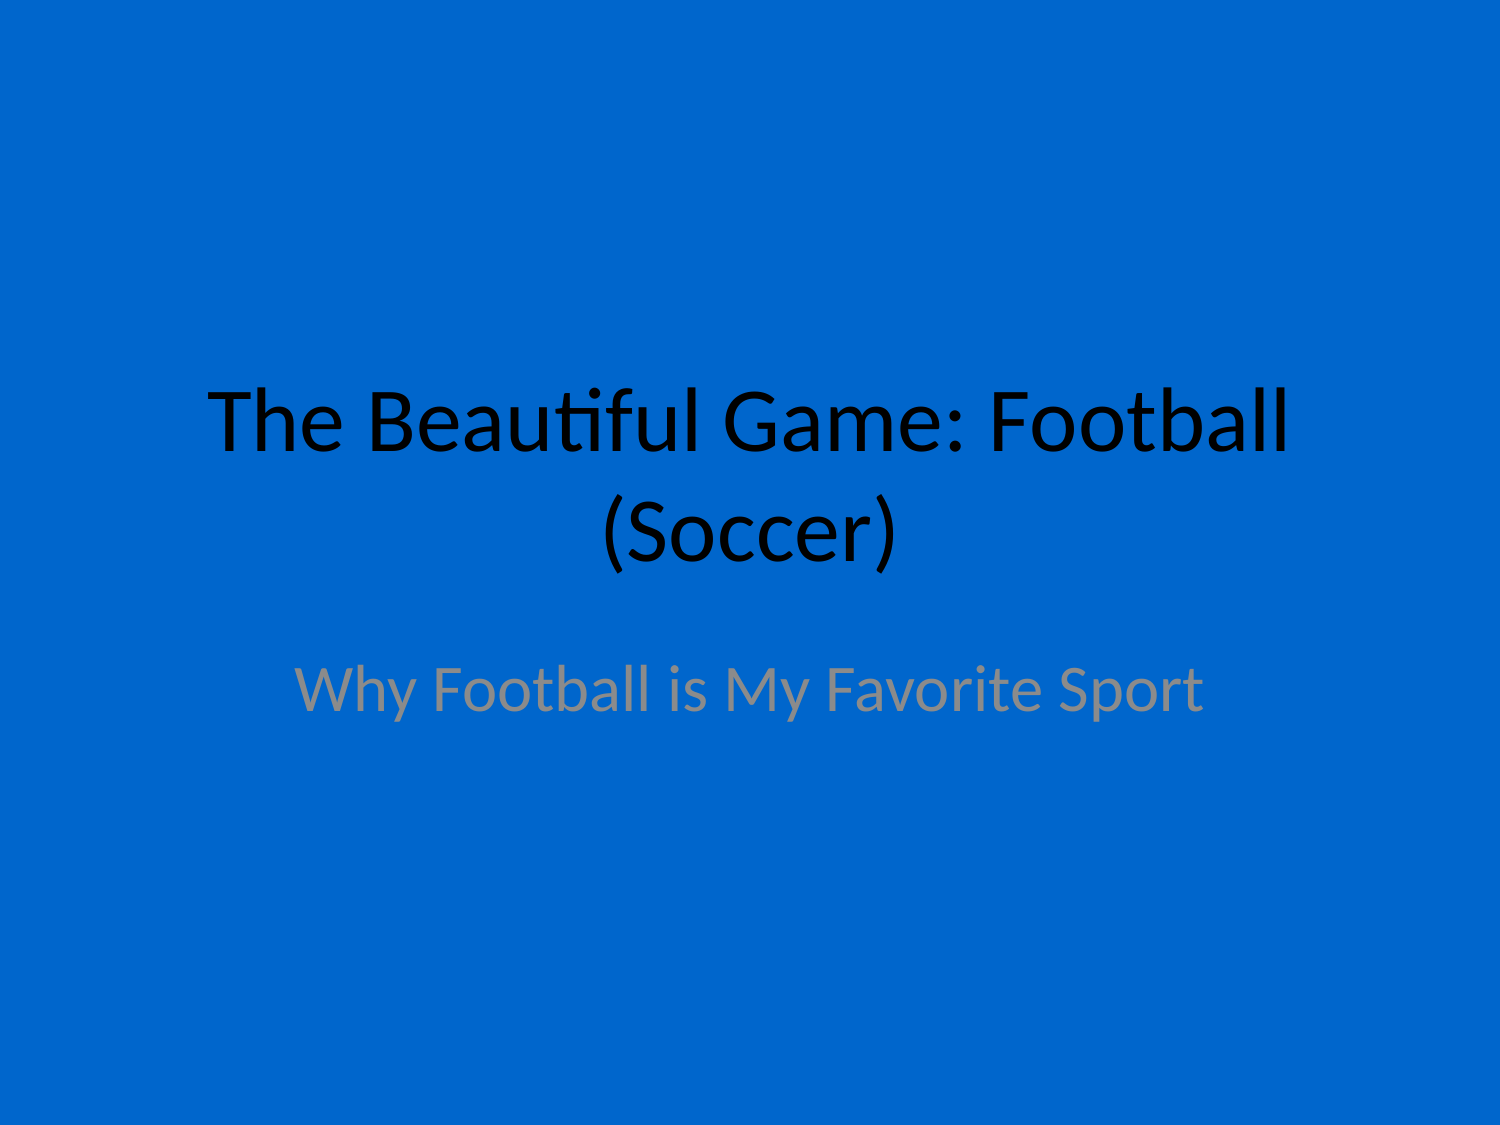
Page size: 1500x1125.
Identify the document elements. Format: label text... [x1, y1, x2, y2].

subtitle Why Football is My Favorite Sport [225, 637, 1275, 925]
title The Beautiful Game: Football (Soccer) [112, 349, 1388, 591]
